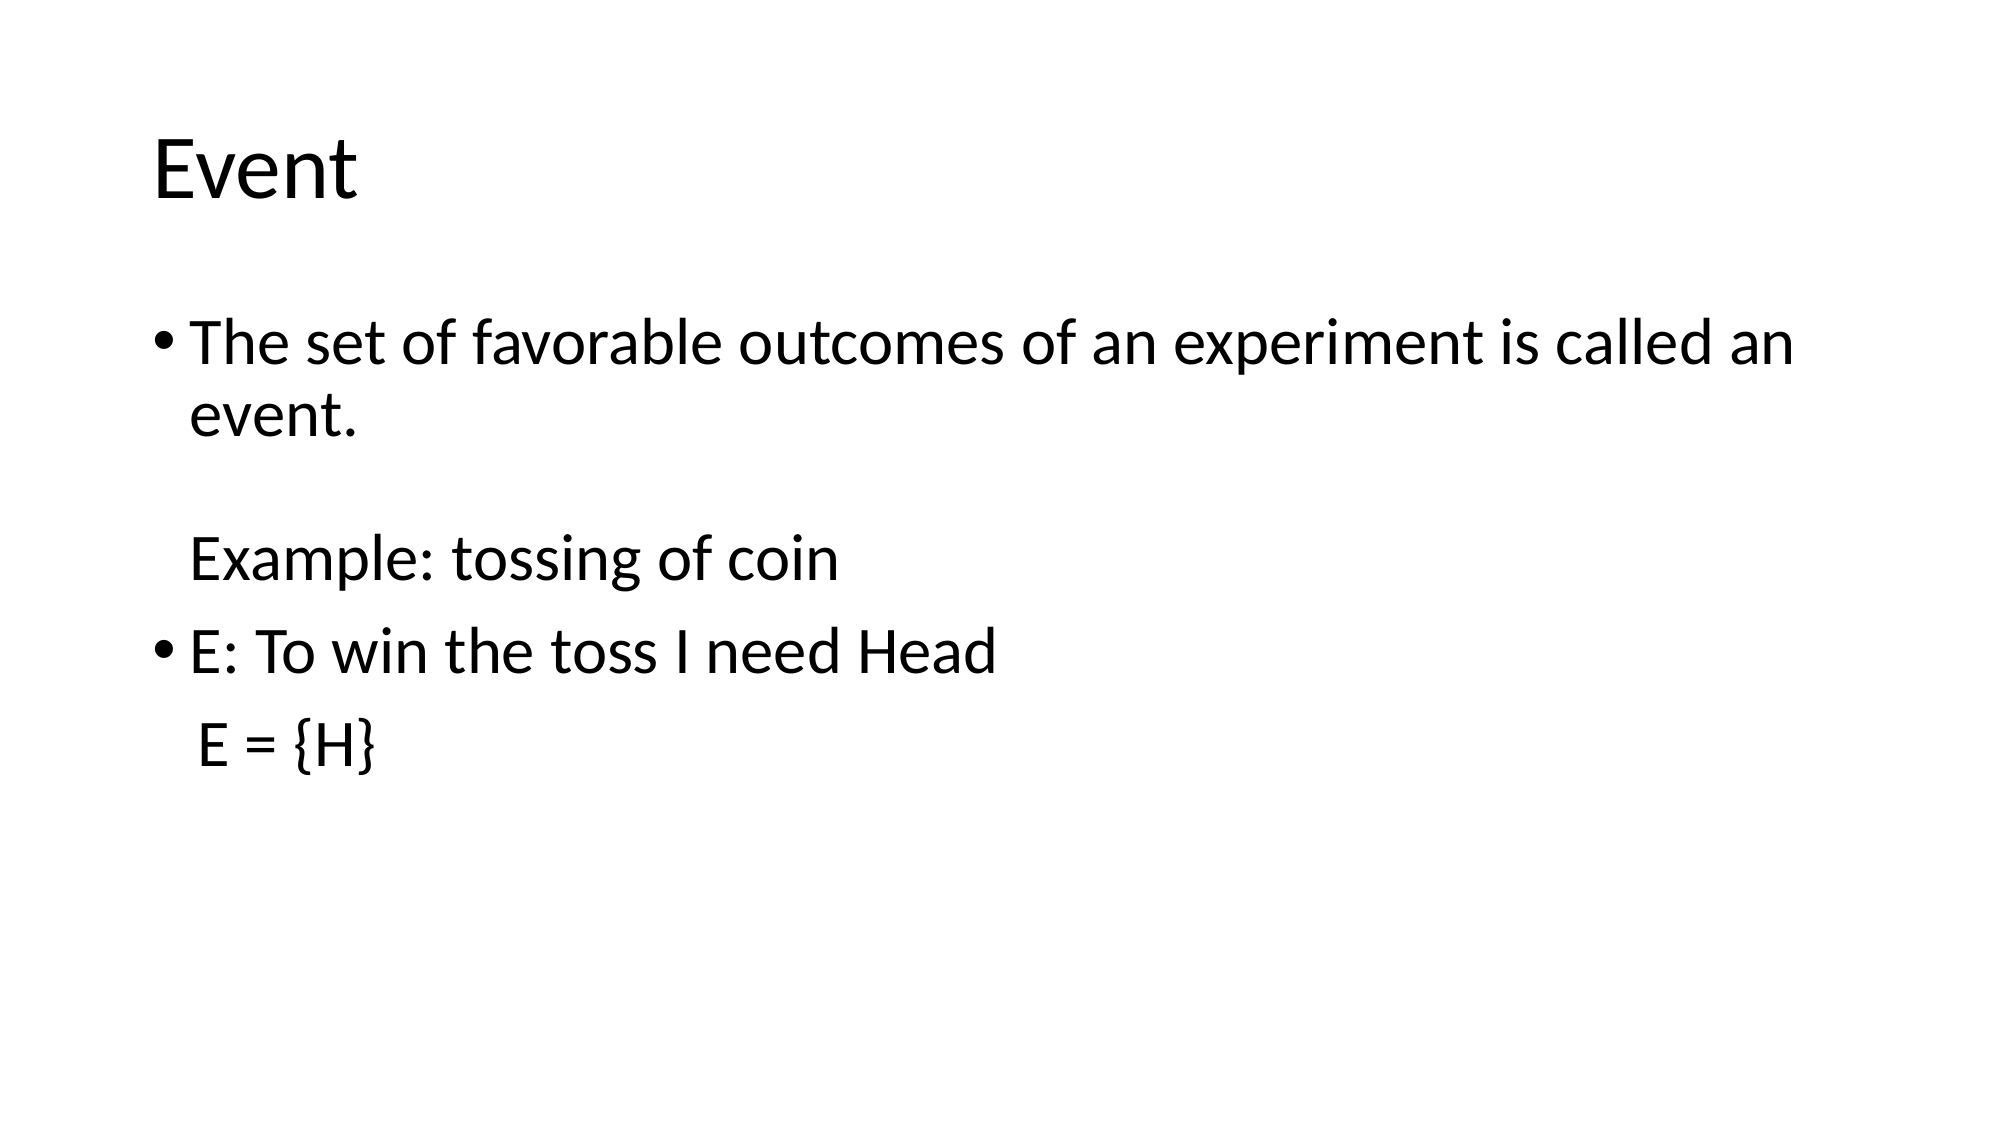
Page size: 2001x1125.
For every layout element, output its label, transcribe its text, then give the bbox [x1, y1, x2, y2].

title Event [137, 59, 1863, 278]
list The set of favorable outcomes of an experiment is called an event. Example: tossing of coin E: To win the toss I need Head E = {H} [137, 299, 1863, 1014]
